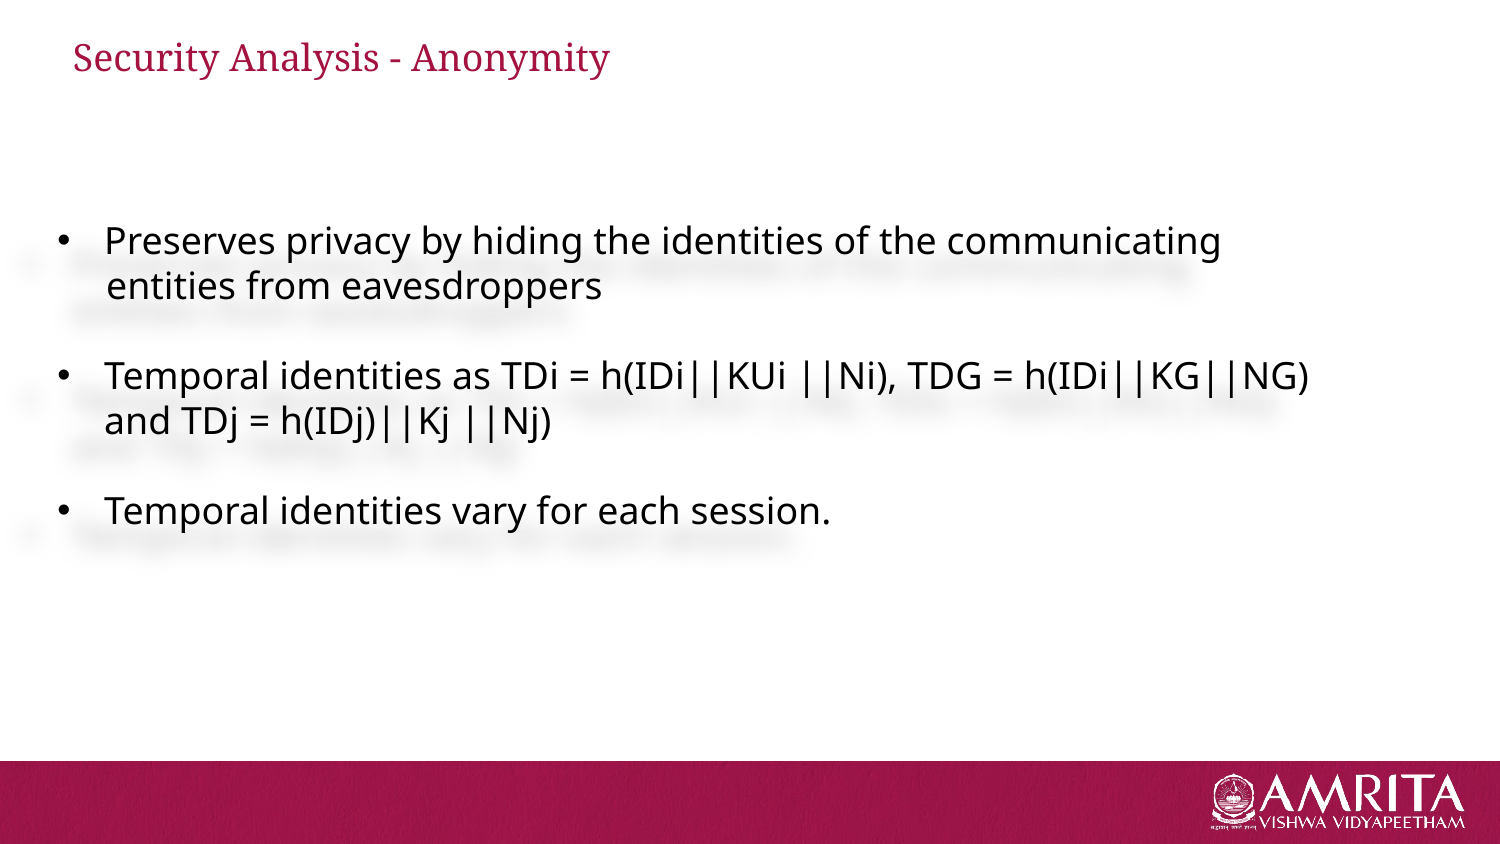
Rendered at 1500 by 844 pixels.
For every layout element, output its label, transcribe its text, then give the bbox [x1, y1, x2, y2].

picture [0, 761, 1500, 844]
title Security Analysis - Anonymity [61, 33, 1356, 85]
text_box Preserves privacy by hiding the identities of the communicating entities from eavesdroppers Temporal identities as TDi = h(IDi||KUi ||Ni), TDG = h(IDi||KG||NG) and TDj = h(IDj)||Kj ||Nj) Temporal identities vary for each session. [42, 209, 1375, 539]
